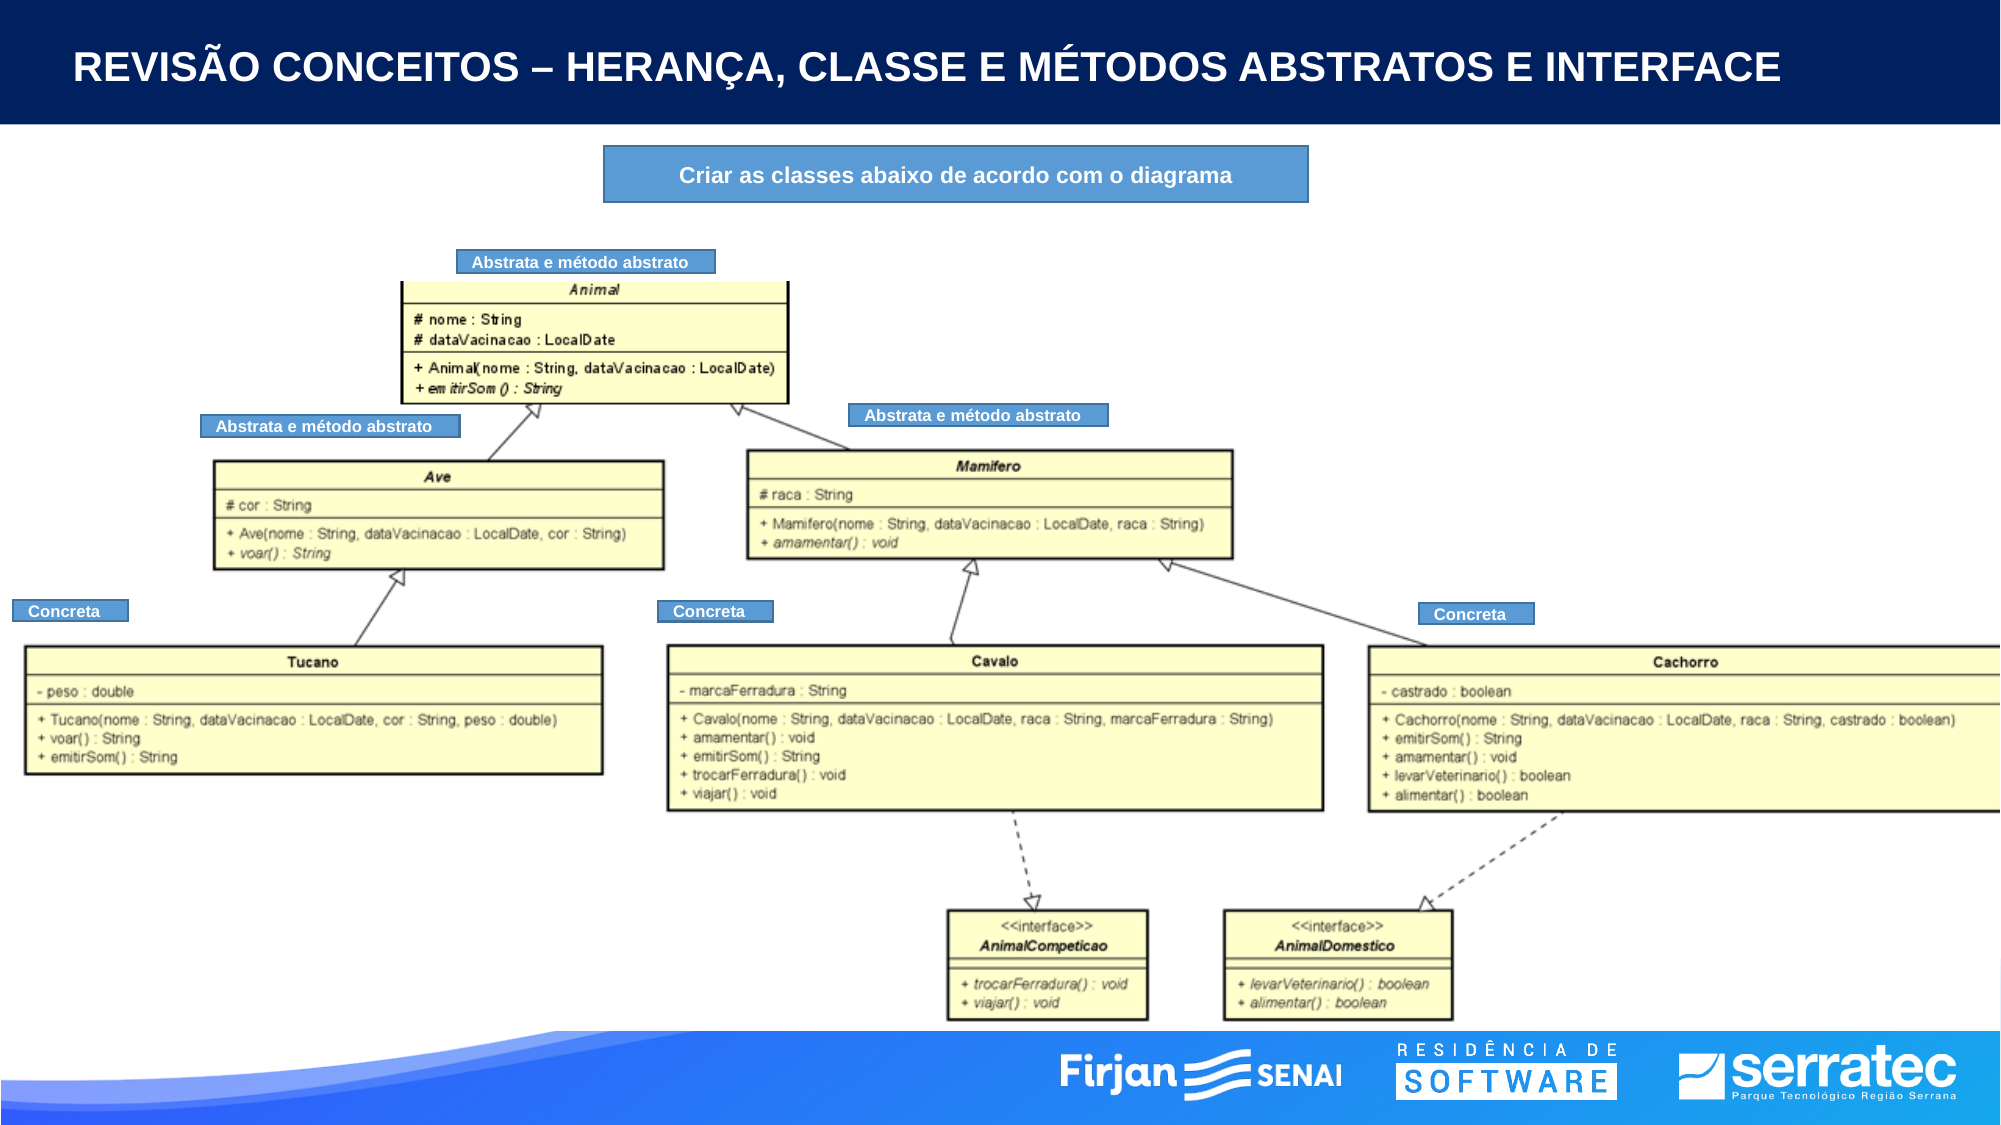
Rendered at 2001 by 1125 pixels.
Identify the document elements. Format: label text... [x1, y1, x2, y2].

text_box Criar as classes abaixo de acordo com o diagrama [603, 146, 1308, 202]
picture [1, 281, 2001, 1125]
text_box Abstrata e método abstrato [456, 250, 716, 273]
text_box REVISÃO CONCEITOS – HERANÇA, CLASSE E MÉTODOS ABSTRATOS E INTERFACE [57, 31, 2000, 97]
